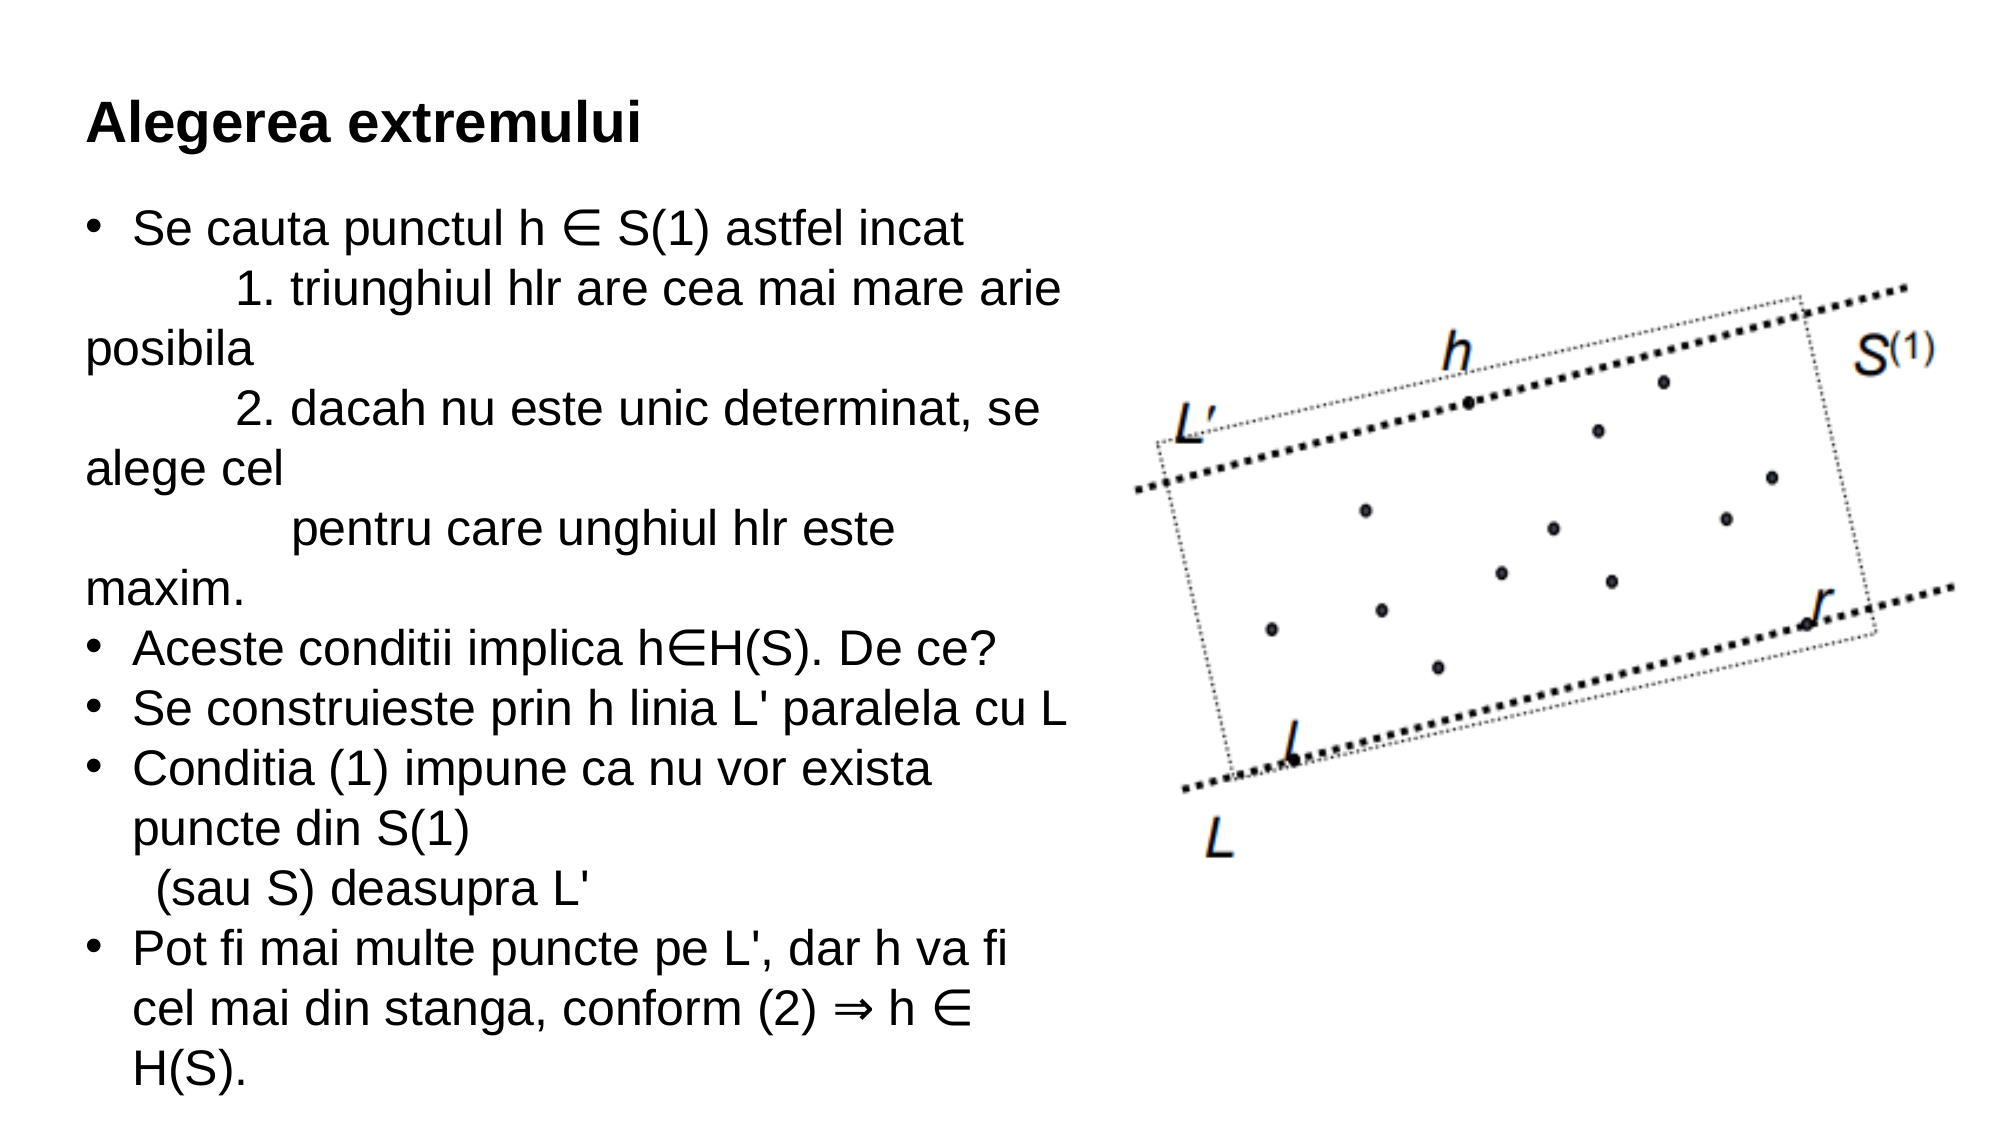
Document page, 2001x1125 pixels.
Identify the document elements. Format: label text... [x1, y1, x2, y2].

picture [1084, 202, 2000, 923]
text_box Se cauta punctul h ∈ S(1) astfel incat 1. triunghiul hlr are cea mai mare arie posibila 2. dacah nu este unic determinat, se alege cel pentru care unghiul hlr este maxim. Aceste conditii implica h∈H(S). De ce? Se construieste prin h linia L' paralela cu L Conditia (1) impune ca nu vor exista puncte din S(1) (sau S) deasupra L' Pot fi mai multe puncte pe L', dar h va fi cel mai din stanga, conform (2) ⇒ h ∈ H(S). [70, 188, 1085, 1103]
text_box Alegerea extremului [70, 76, 879, 162]
